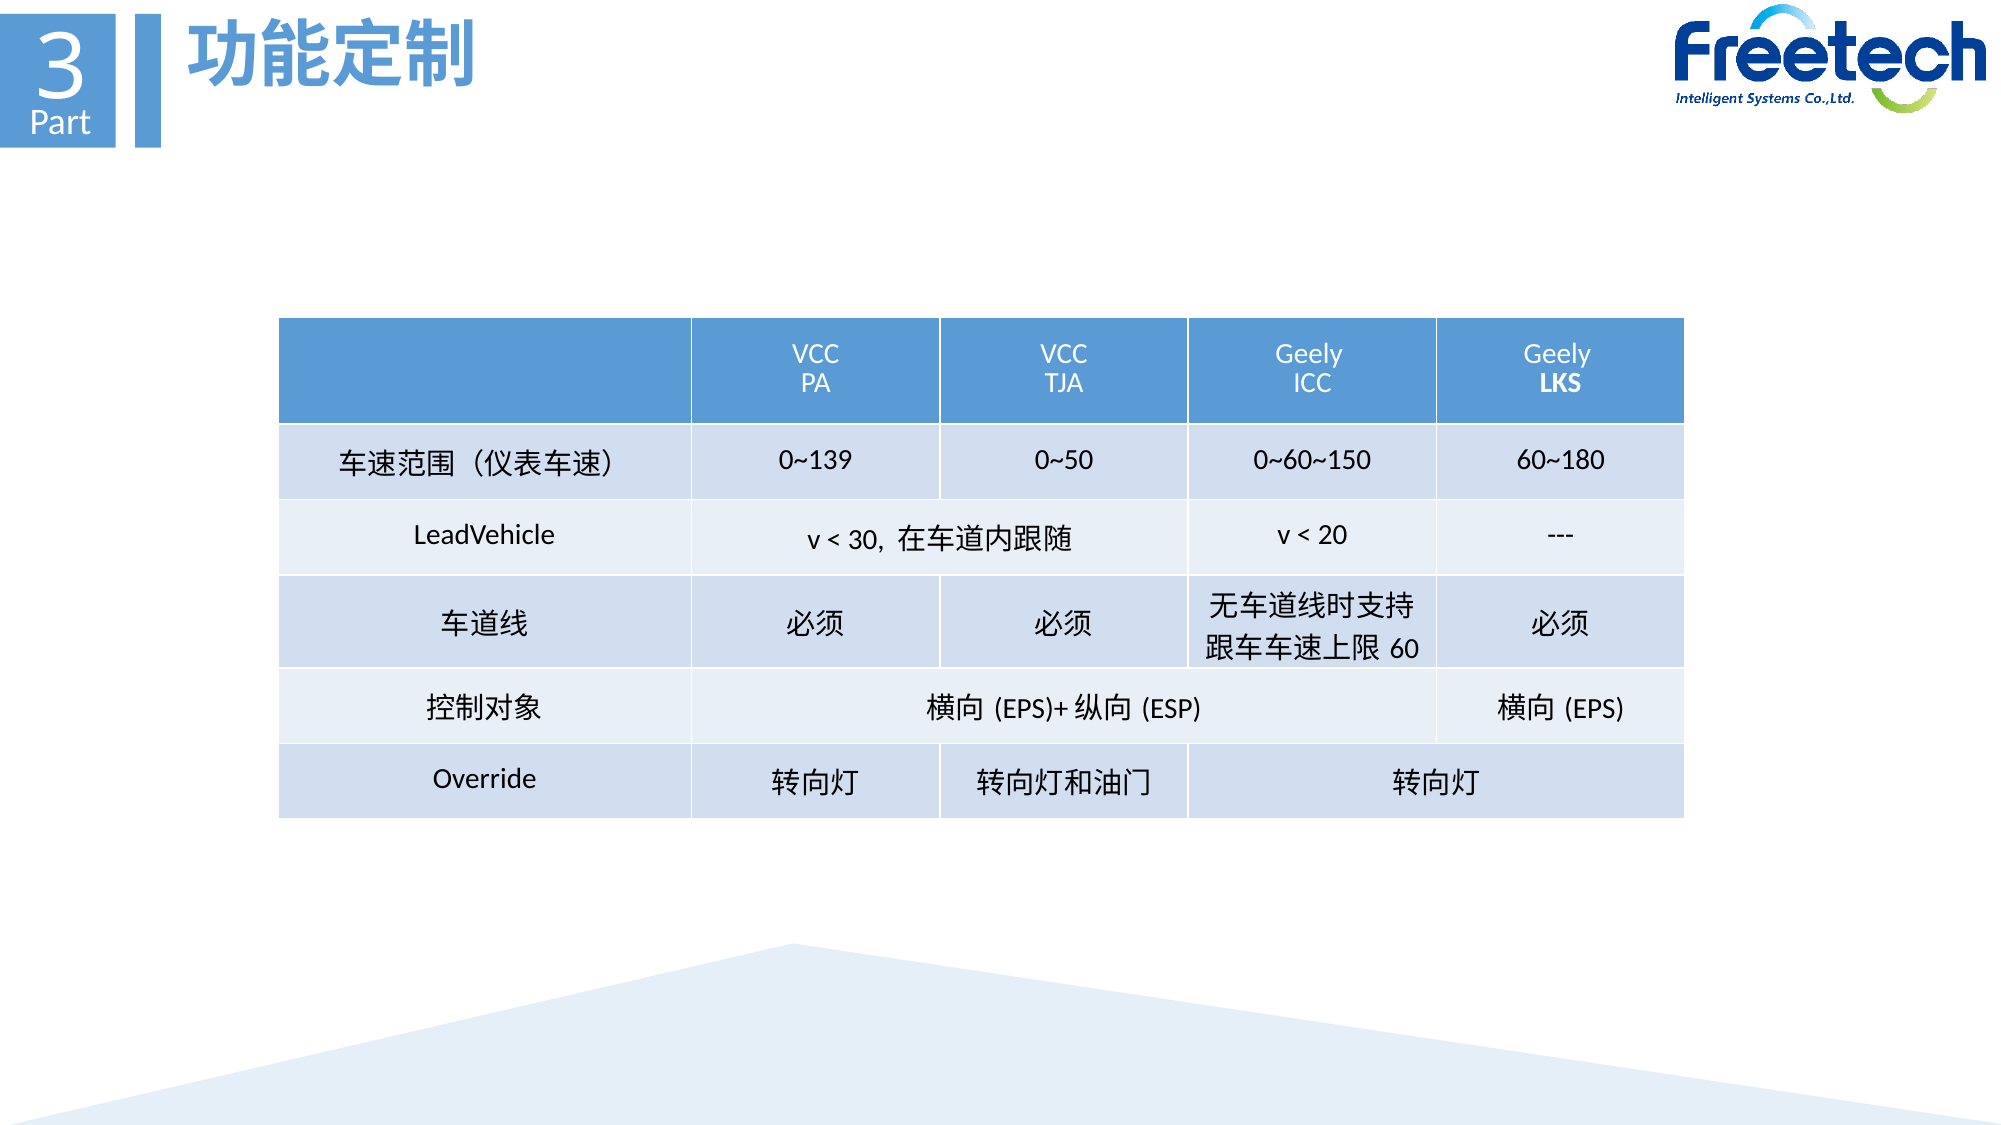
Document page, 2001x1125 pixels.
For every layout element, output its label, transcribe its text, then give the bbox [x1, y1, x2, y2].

table_cell --- [1437, 500, 1684, 574]
table_cell 无车道线时支持跟车车速上限60 [1189, 576, 1436, 667]
table_cell 转向灯 [692, 744, 939, 818]
table_cell 控制对象 [279, 669, 691, 743]
table_cell 车速范围（仪表车速） [279, 425, 691, 499]
table_cell 必须 [692, 576, 939, 667]
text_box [0, 0, 968, 165]
table_cell 0~50 [941, 425, 1187, 499]
table_cell 必须 [941, 576, 1187, 667]
table_cell LeadVehicle [279, 500, 691, 574]
table_cell 转向灯 [1189, 744, 1684, 818]
table_cell Override [279, 744, 691, 818]
table_header VCC TJA [941, 318, 1187, 423]
table_header Geely LKS [1437, 318, 1684, 423]
table_cell 0~60~150 [1189, 425, 1436, 499]
table_header [279, 318, 691, 423]
table_cell 0~139 [692, 425, 939, 499]
table_cell v < 20 [1189, 500, 1436, 574]
table_cell 转向灯和油门 [941, 744, 1187, 818]
table_cell 横向(EPS)+纵向(ESP) [692, 669, 1436, 743]
table_cell 60~180 [1437, 425, 1684, 499]
table_header VCC PA [692, 318, 939, 423]
table_cell 必须 [1437, 576, 1684, 667]
picture [1675, 4, 1986, 113]
table_cell 横向(EPS) [1437, 669, 1684, 743]
table_header Geely ICC [1189, 318, 1436, 423]
table_cell v < 30, 在车道内跟随 [692, 500, 1187, 574]
table_cell 车道线 [279, 576, 691, 667]
